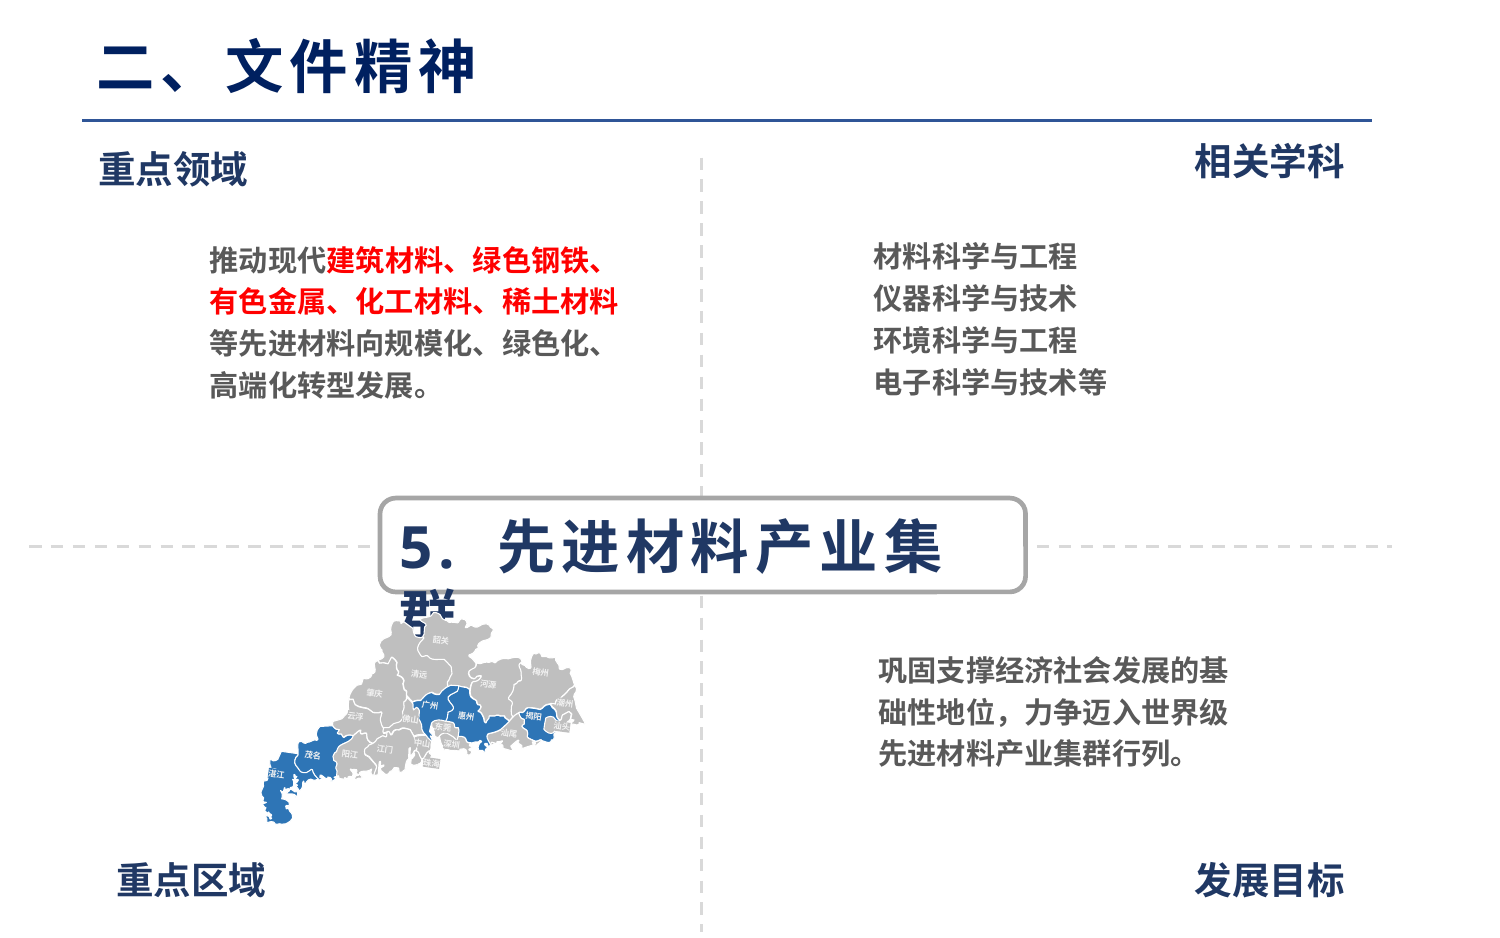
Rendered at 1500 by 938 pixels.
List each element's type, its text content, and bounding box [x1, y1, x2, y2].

text_box 二、文件精神 [81, 22, 493, 108]
text_box 材料科学与工程 仪器科学与技术 环境科学与工程 电子科学与技术等 [858, 224, 1217, 407]
text_box 5. 先进材料产业集群 [378, 497, 701, 546]
text_box 推动现代建筑材料、绿色钢铁、有色金属、化工材料、稀土材料等先进材料向规模化、绿色化、高端化转型发展。 [194, 227, 644, 410]
text_box 重点领域 [83, 139, 685, 199]
text_box 5. 先进材料产业集群 [378, 547, 701, 594]
text_box 5. 先进材料产业集群 [702, 547, 1027, 593]
text_box 巩固支撑经济社会发展的基础性地位，力争迈入世界级先进材料产业集群行列。 [863, 638, 1268, 778]
text_box 相关学科 [1179, 130, 1371, 190]
text_box 发展目标 [1179, 849, 1371, 910]
text_box 重点区域 [101, 849, 293, 910]
text_box 5. 先进材料产业集群 [702, 497, 1027, 546]
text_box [270, 610, 584, 847]
